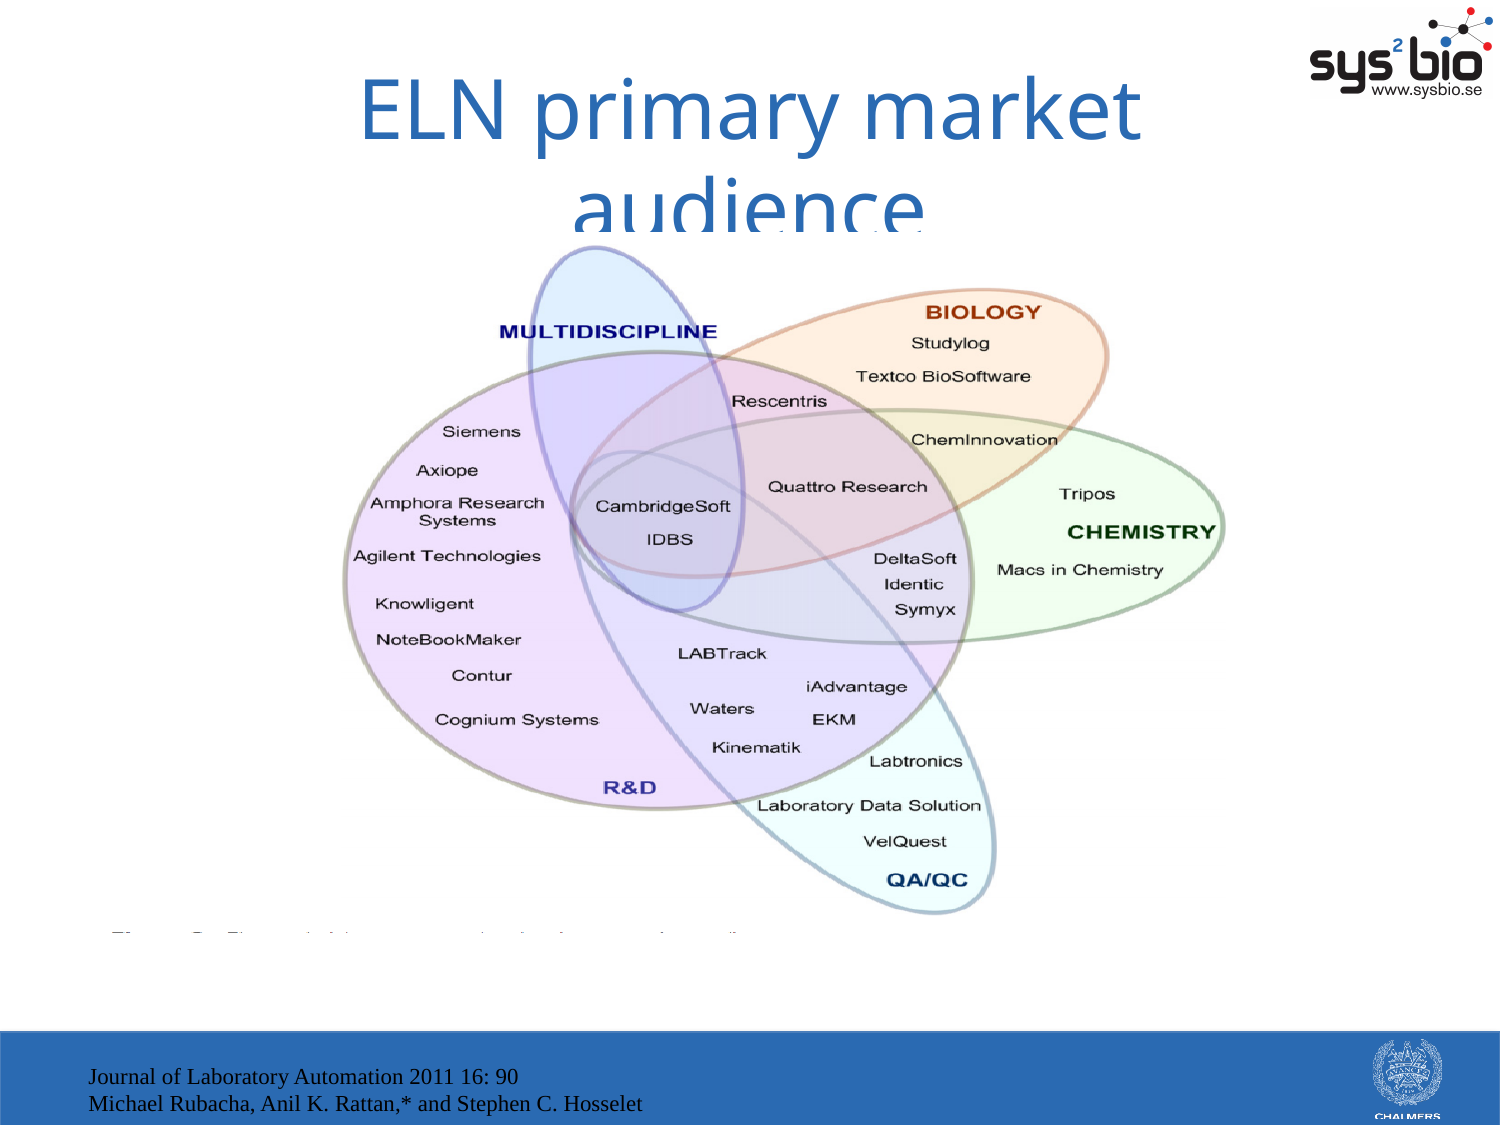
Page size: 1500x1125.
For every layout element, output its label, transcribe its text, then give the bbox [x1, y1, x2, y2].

picture [1310, 7, 1493, 99]
picture [29, 232, 1473, 933]
title ELN primary market audience [188, 49, 1312, 230]
text_box Journal of Laboratory Automation 2011 16: 90 Michael Rubacha, Anil K. Rattan,* and Stephen C. Hosselet [73, 1026, 1200, 1124]
